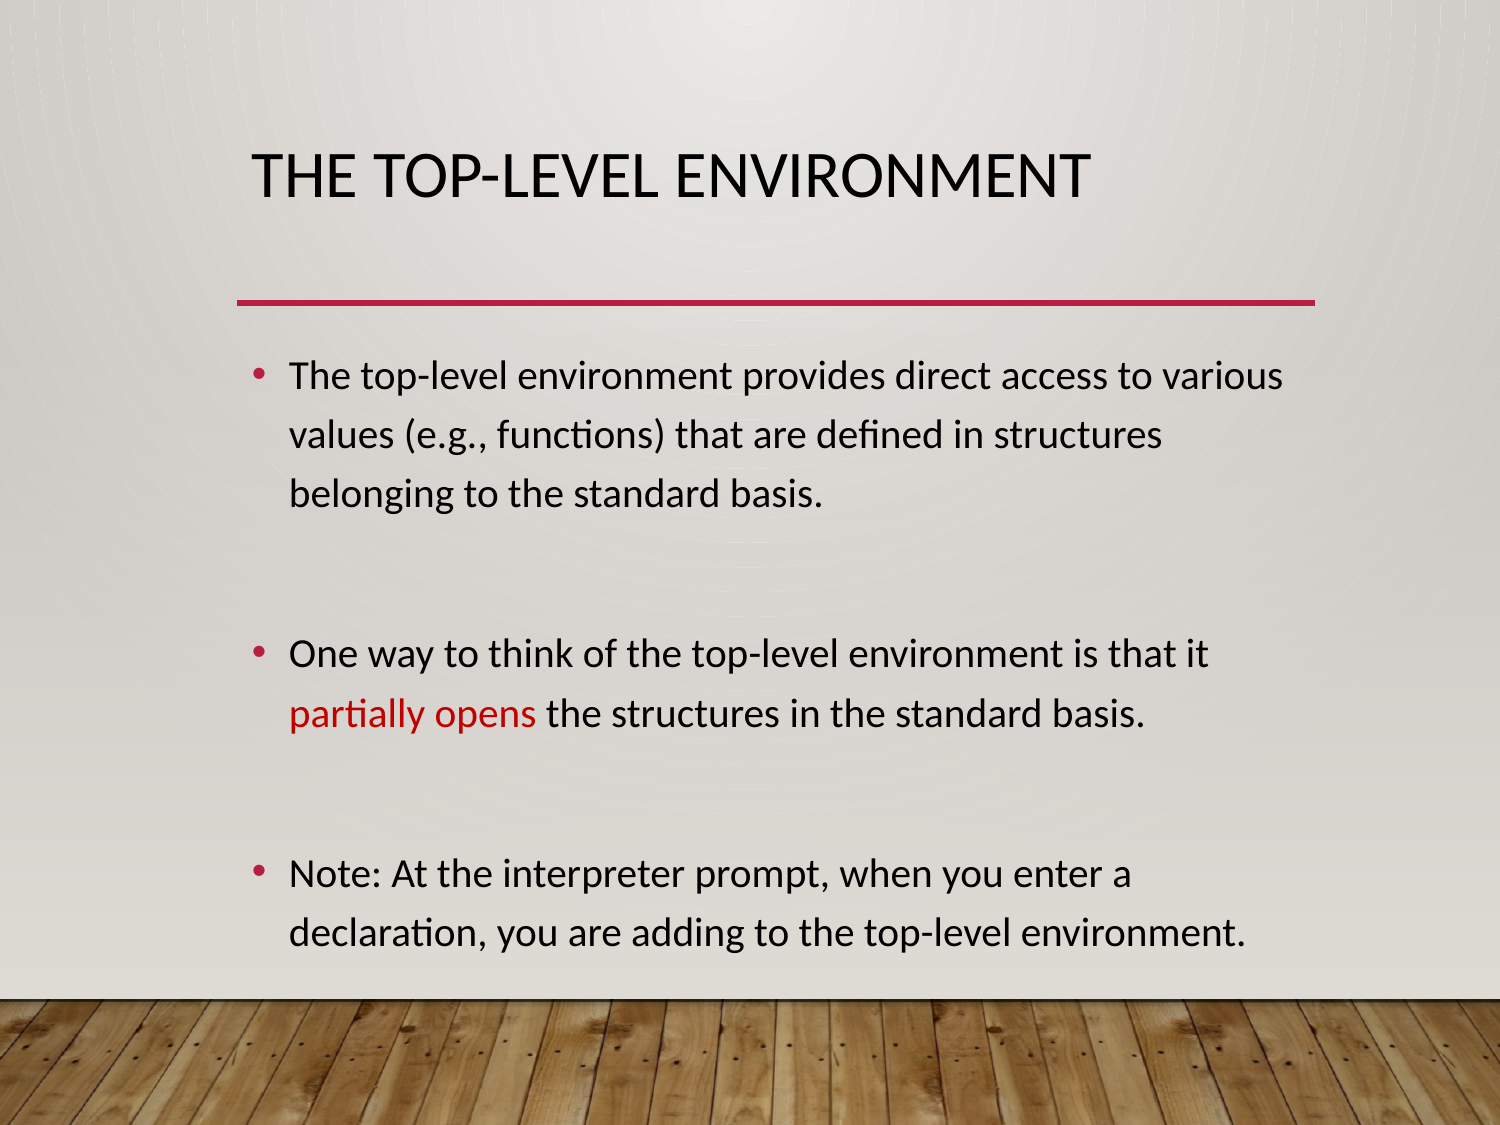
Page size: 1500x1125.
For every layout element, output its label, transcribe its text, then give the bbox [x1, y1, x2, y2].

picture [0, 999, 1500, 1125]
list The top-level environment provides direct access to various values (e.g., functions) that are defined in structures belonging to the standard basis. One way to think of the top-level environment is that it partially opens the structures in the standard basis. Note: At the interpreter prompt, when you enter a declaration, you are adding to the top-level environment. [236, 330, 1315, 969]
title The top-level environment [236, 131, 1315, 305]
